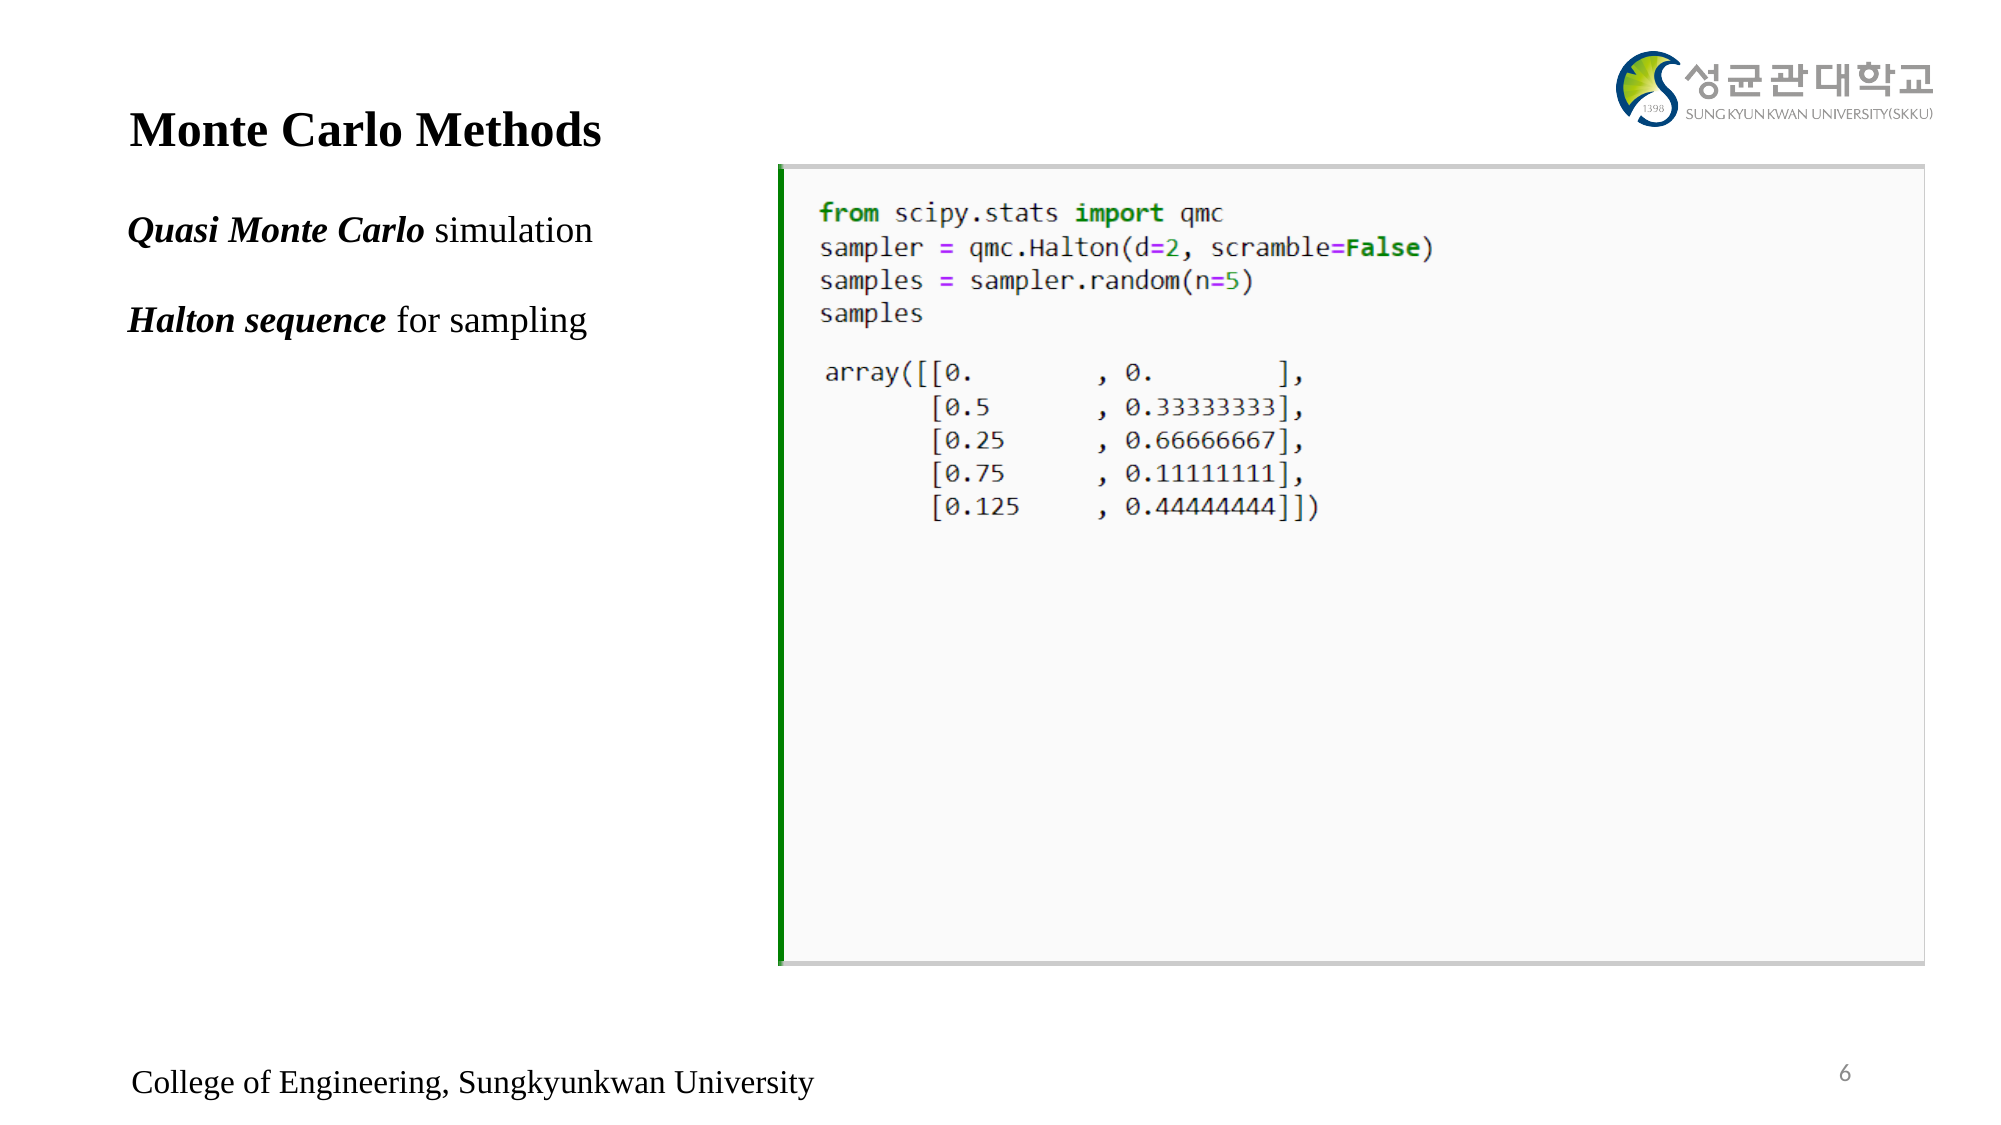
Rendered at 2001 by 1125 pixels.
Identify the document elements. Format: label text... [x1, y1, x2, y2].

picture [774, 149, 1933, 987]
text_box Monte Carlo Methods [114, 88, 618, 164]
text_box College of Engineering, Sungkyunkwan University [116, 1053, 831, 1108]
text_box Quasi Monte Carlo simulation Halton sequence for sampling [112, 197, 728, 348]
slide_number 6 [1416, 1042, 1867, 1102]
picture [1616, 51, 1933, 127]
